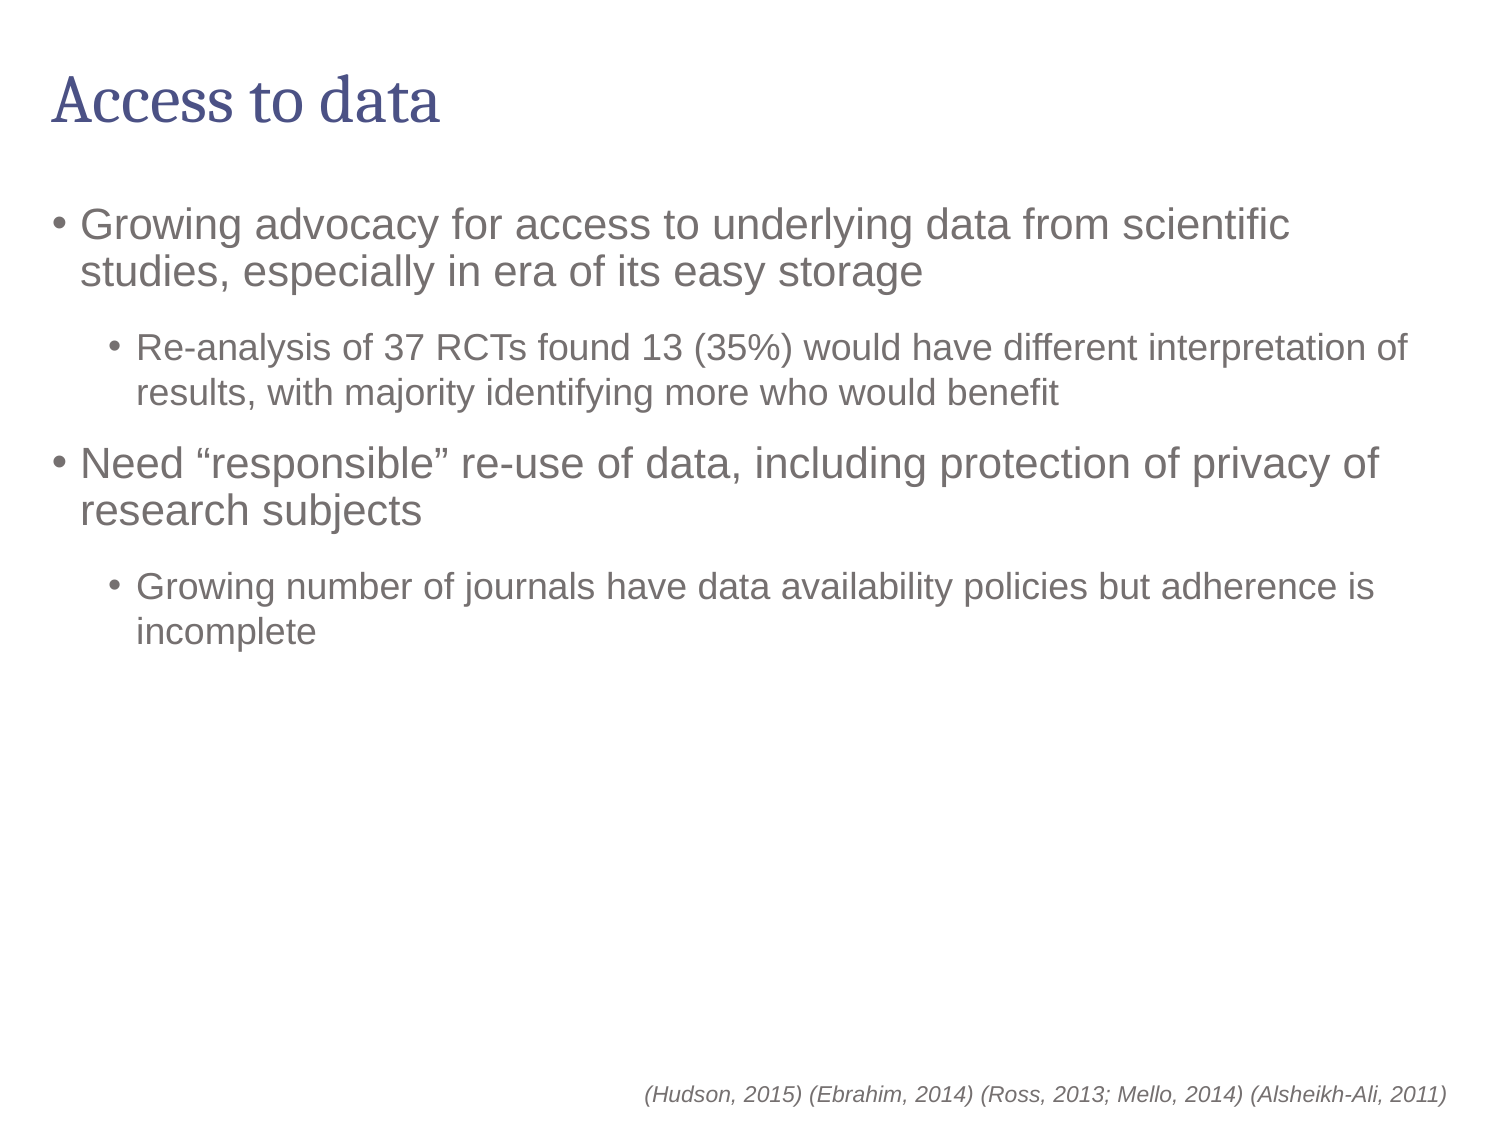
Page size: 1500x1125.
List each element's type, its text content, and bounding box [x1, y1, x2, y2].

list (Hudson, 2015) (Ebrahim, 2014) (Ross, 2013; Mello, 2014) (Alsheikh-Ali, 2011) [462, 1075, 1464, 1113]
list Growing advocacy for access to underlying data from scientific studies, especially in era of its easy storage Re-analysis of 37 RCTs found 13 (35%) would have different interpretation of results, with majority identifying more who would benefit Need “responsible” re-use of data, including protection of privacy of research subjects Growing number of journals have data availability policies but adherence is incomplete [36, 194, 1464, 1057]
title Access to data [36, 25, 1464, 175]
